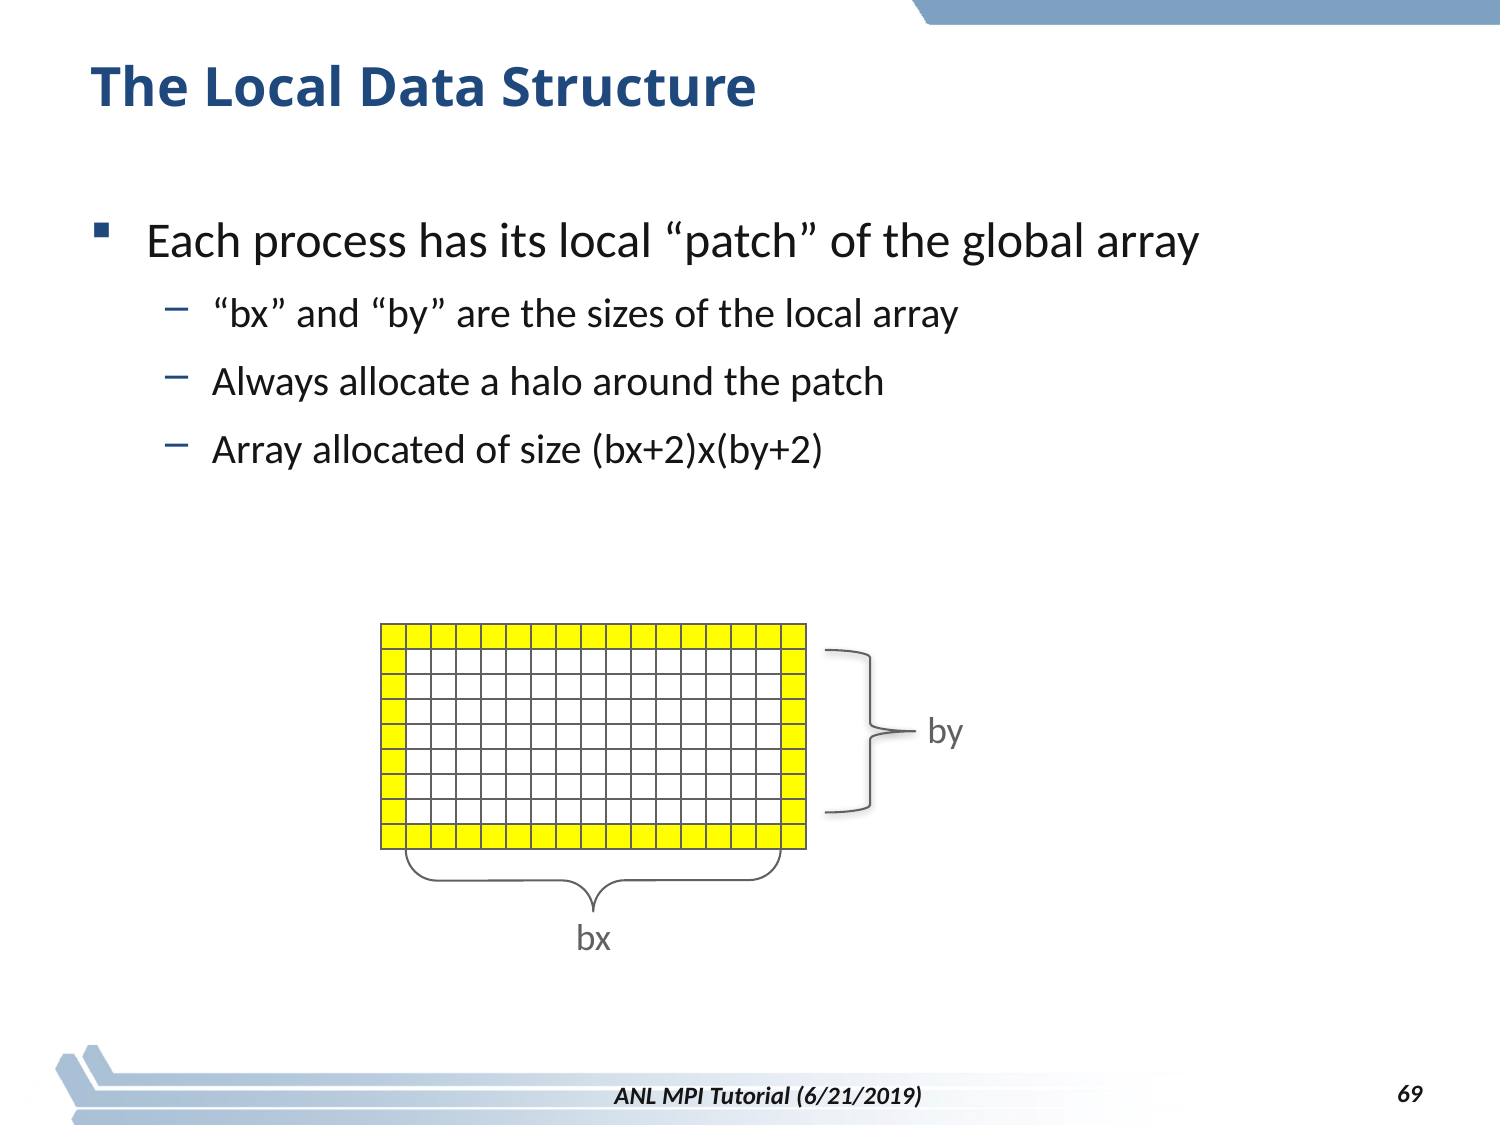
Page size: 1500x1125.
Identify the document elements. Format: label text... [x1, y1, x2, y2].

list Each process has its local “patch” of the global array “bx” and “by” are the sizes of the local array Always allocate a halo around the patch Array allocated of size (bx+2)x(by+2) [74, 187, 1426, 465]
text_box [380, 623, 1014, 967]
title The Local Data Structure [74, 44, 1426, 176]
picture [0, 0, 1500, 26]
picture [0, 1037, 1500, 1125]
footer ANL MPI Tutorial (6/21/2019) [324, 1074, 1213, 1116]
slide_number 69 [1275, 1072, 1438, 1113]
